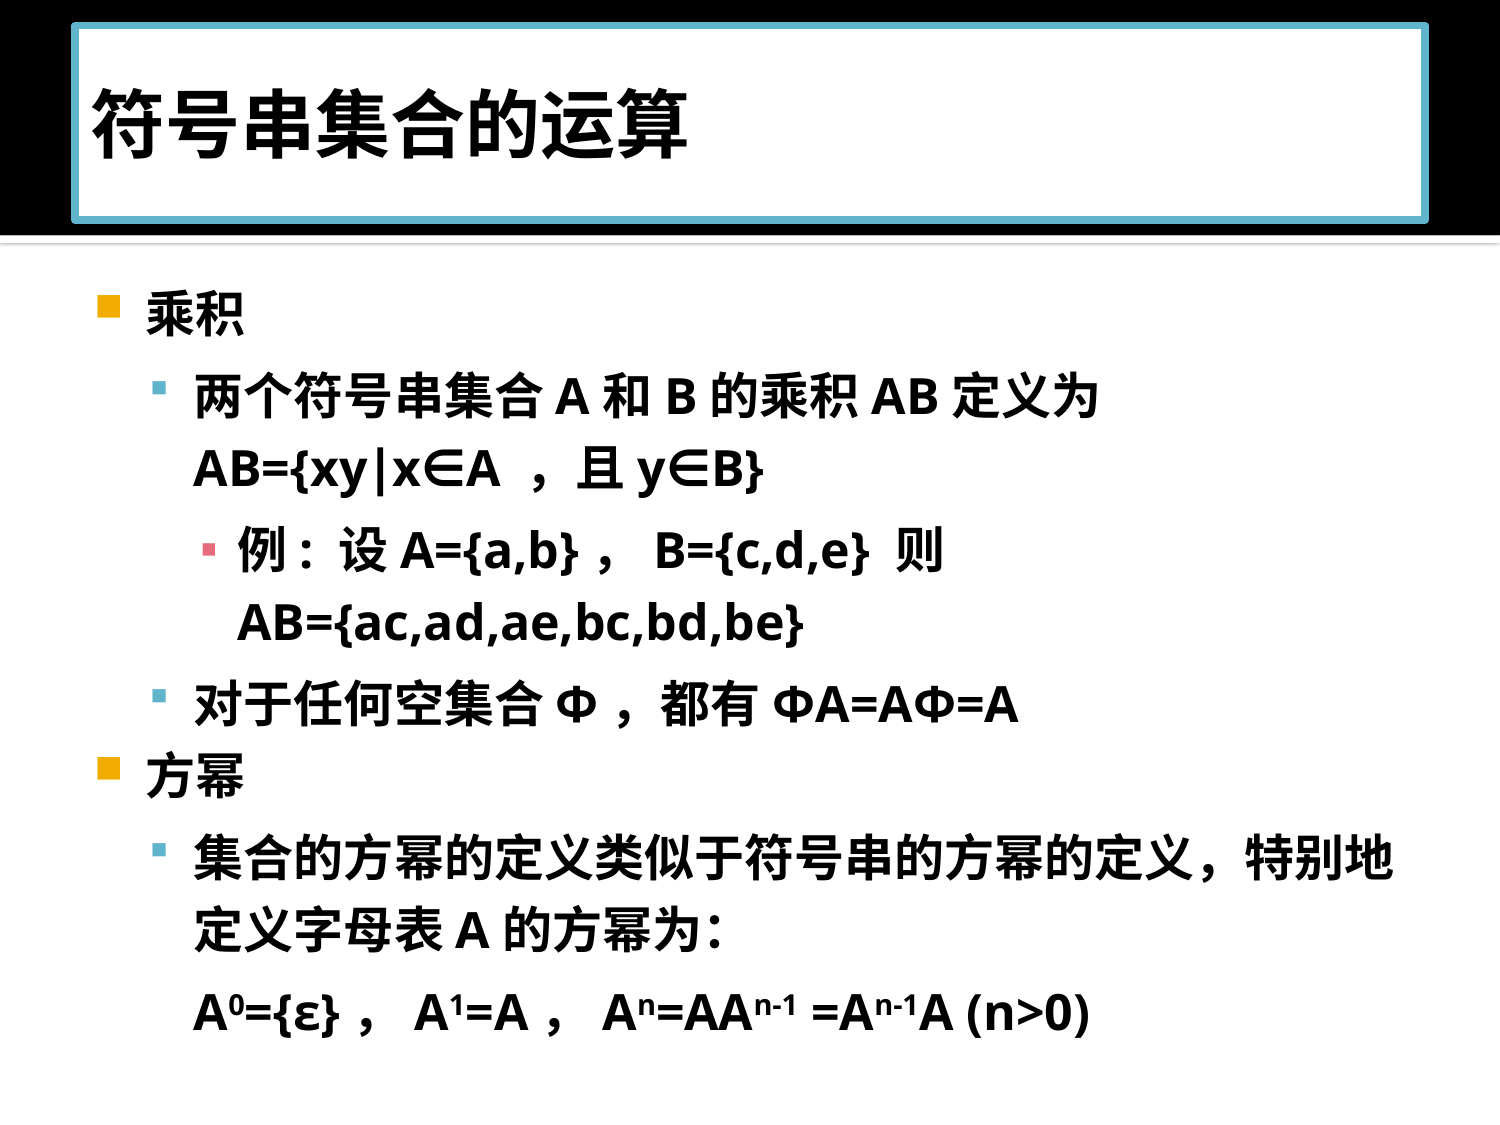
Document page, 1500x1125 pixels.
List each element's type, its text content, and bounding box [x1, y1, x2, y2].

list 乘积 两个符号串集合A和B的乘积AB定义为AB={xy∣x∈A ，且y∈B} 例: 设A={a,b}，B={c,d,e} 则AB={ac,ad,ae,bc,bd,be} 对于任何空集合Φ，都有ΦA=AΦ=A 方幂 集合的方幂的定义类似于符号串的方幂的定义，特别地定义字母表A的方幂为： A0={ε}，A1=A，An=AAn-1 =An-1A (n>0) [64, 255, 1415, 1071]
title 符号串集合的运算 [71, 22, 1429, 224]
